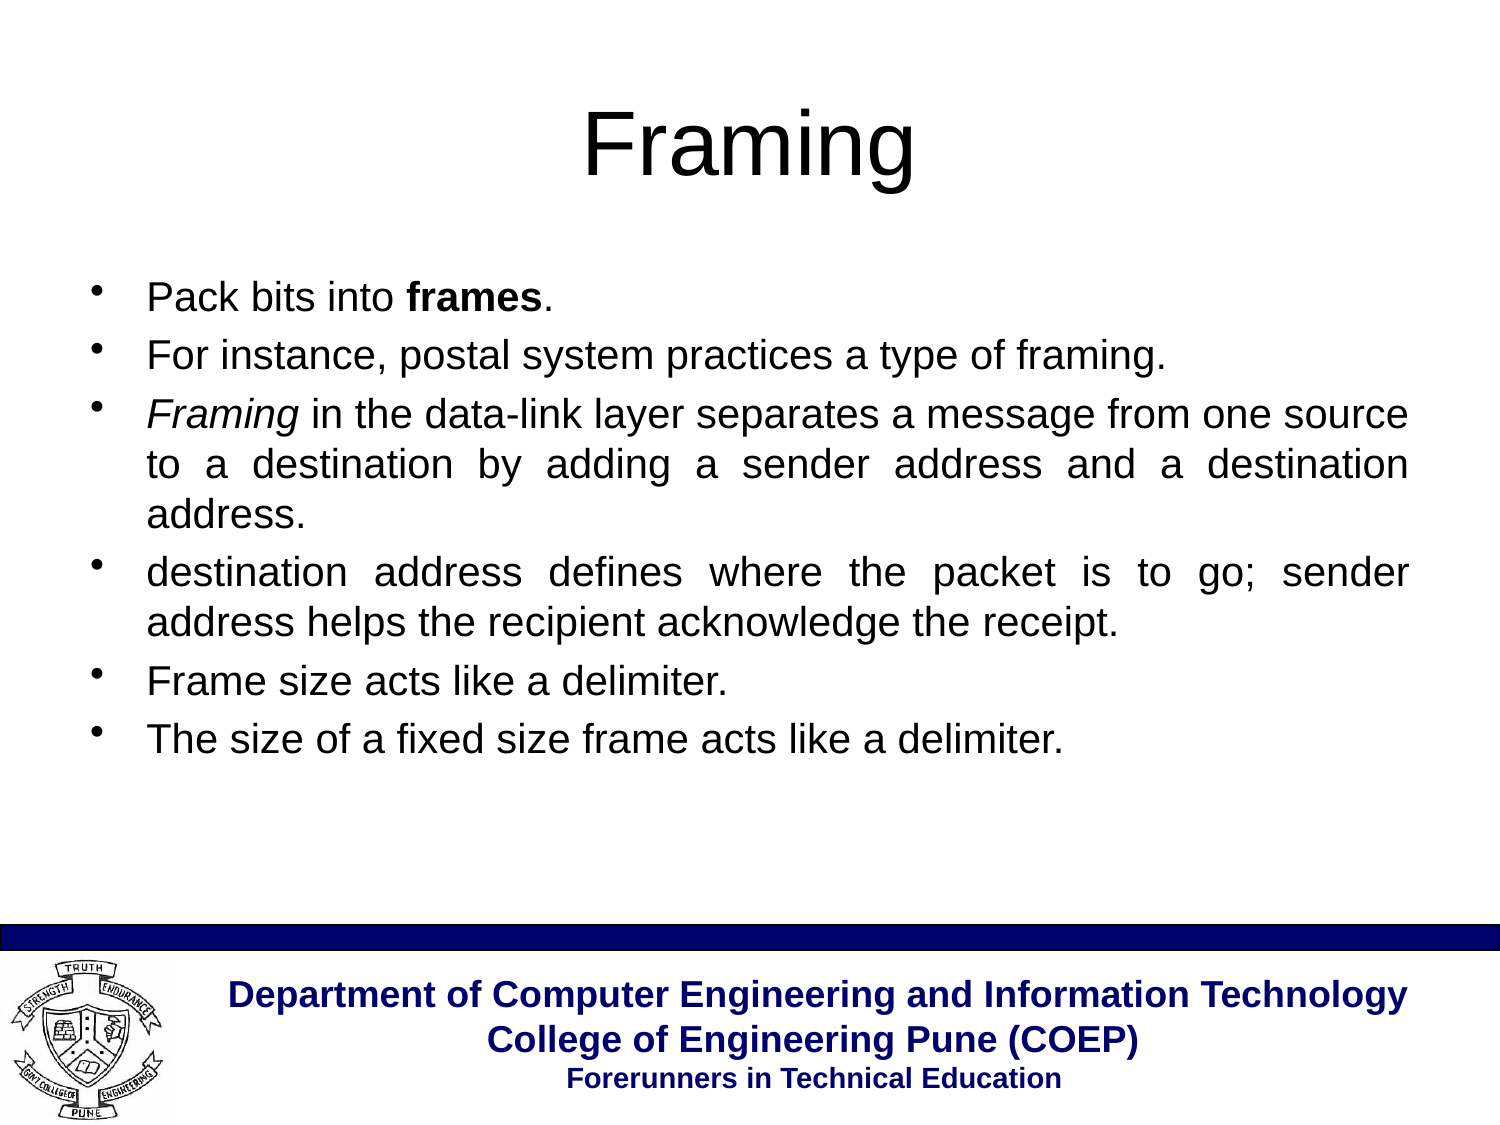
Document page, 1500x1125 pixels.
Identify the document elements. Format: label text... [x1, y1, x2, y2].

title Framing [74, 44, 1426, 233]
list Pack bits into frames. For instance, postal system practices a type of framing. Framing in the data-link layer separates a message from one source to a destination by adding a sender address and a destination address. destination address defines where the packet is to go; sender address helps the recipient acknowledge the receipt. Frame size acts like a delimiter. The size of a fixed size frame acts like a delimiter. [74, 262, 1426, 901]
